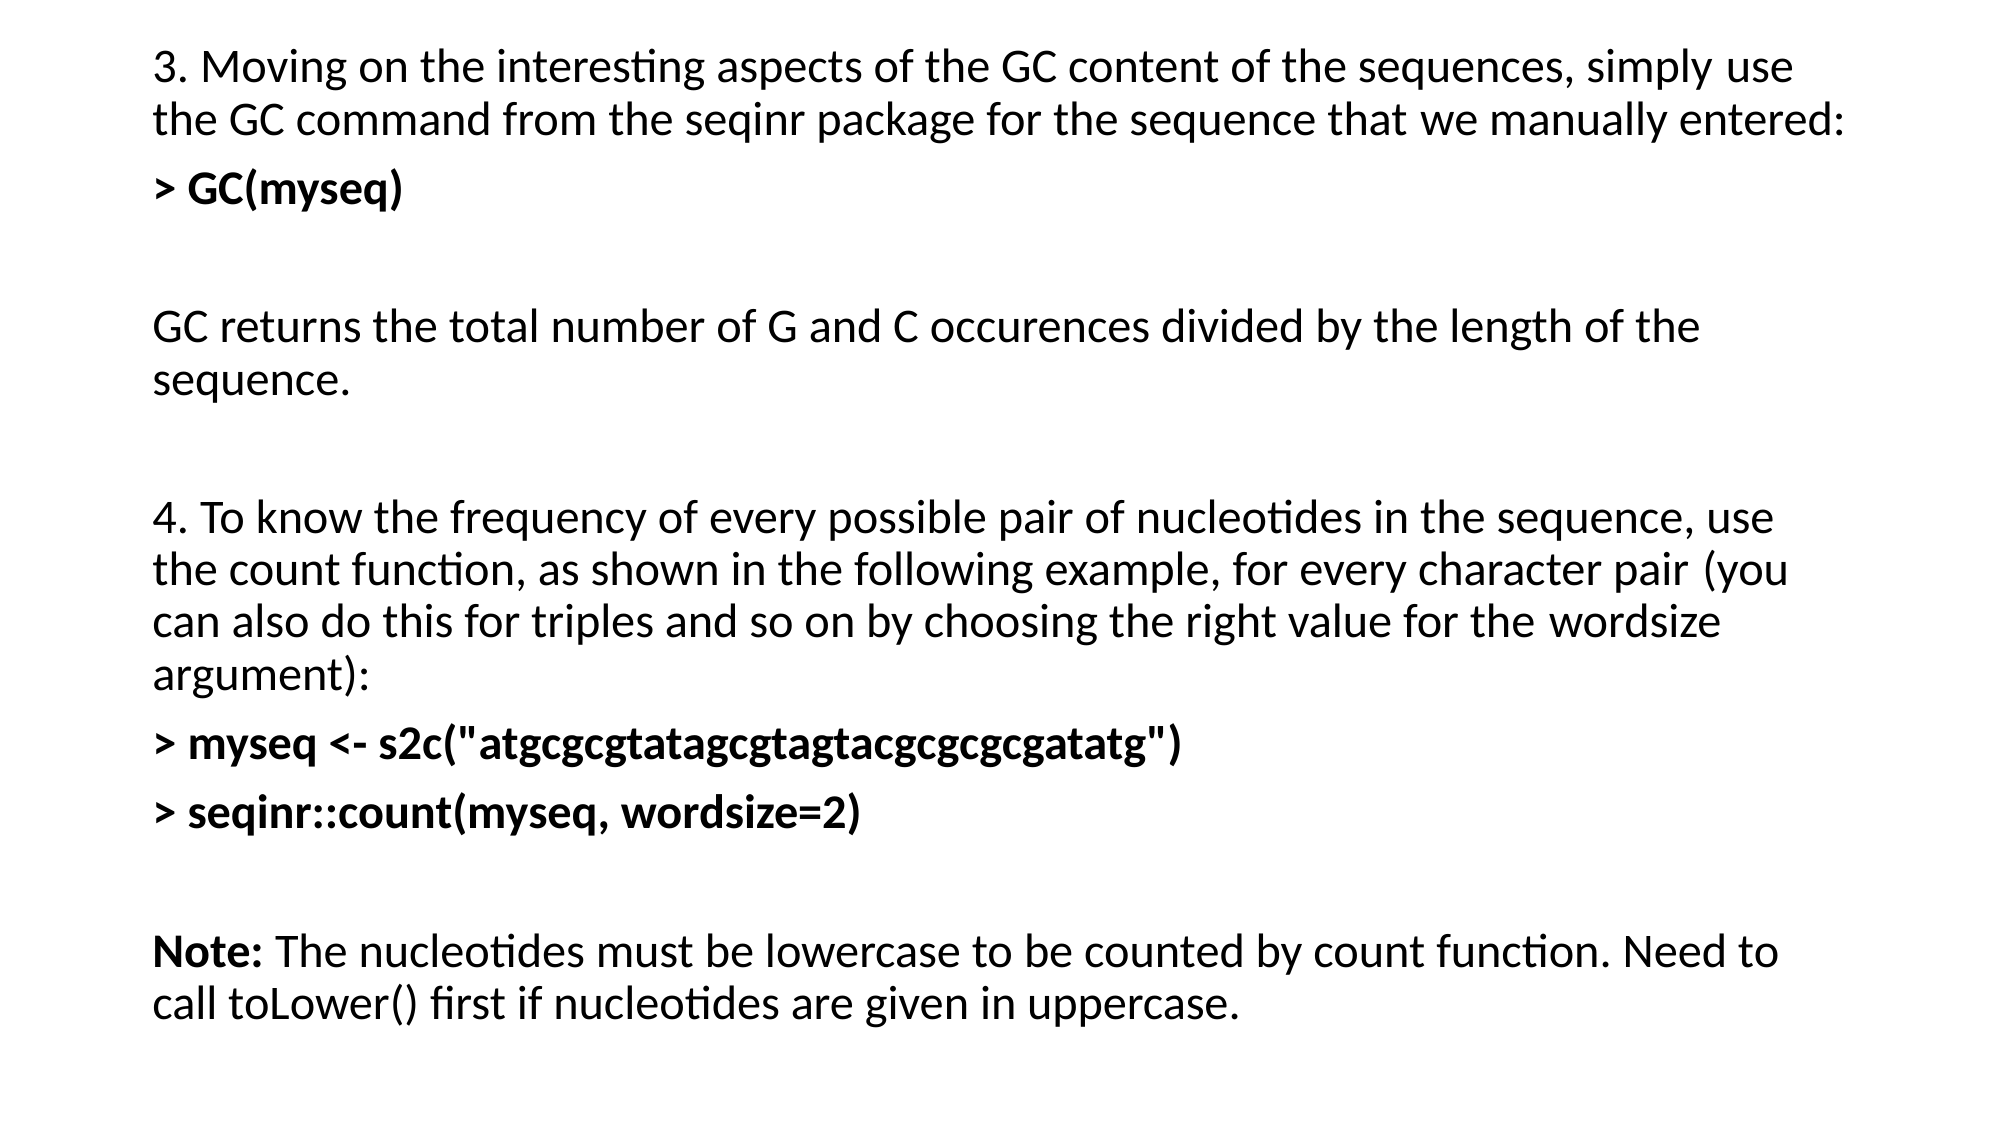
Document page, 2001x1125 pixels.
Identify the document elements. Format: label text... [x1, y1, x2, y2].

list 3. Moving on the interesting aspects of the GC content of the sequences, simply use the GC command from the seqinr package for the sequence that we manually entered: > GC(myseq) GC returns the total number of G and C occurences divided by the length of the sequence. 4. To know the frequency of every possible pair of nucleotides in the sequence, use the count function, as shown in the following example, for every character pair (you can also do this for triples and so on by choosing the right value for the wordsize argument): > myseq <- s2c("atgcgcgtatagcgtagtacgcgcgcgatatg") > seqinr::count(myseq, wordsize=2) Note: The nucleotides must be lowercase to be counted by count function. Need to call toLower() first if nucleotides are given in uppercase. [137, 33, 1863, 1073]
